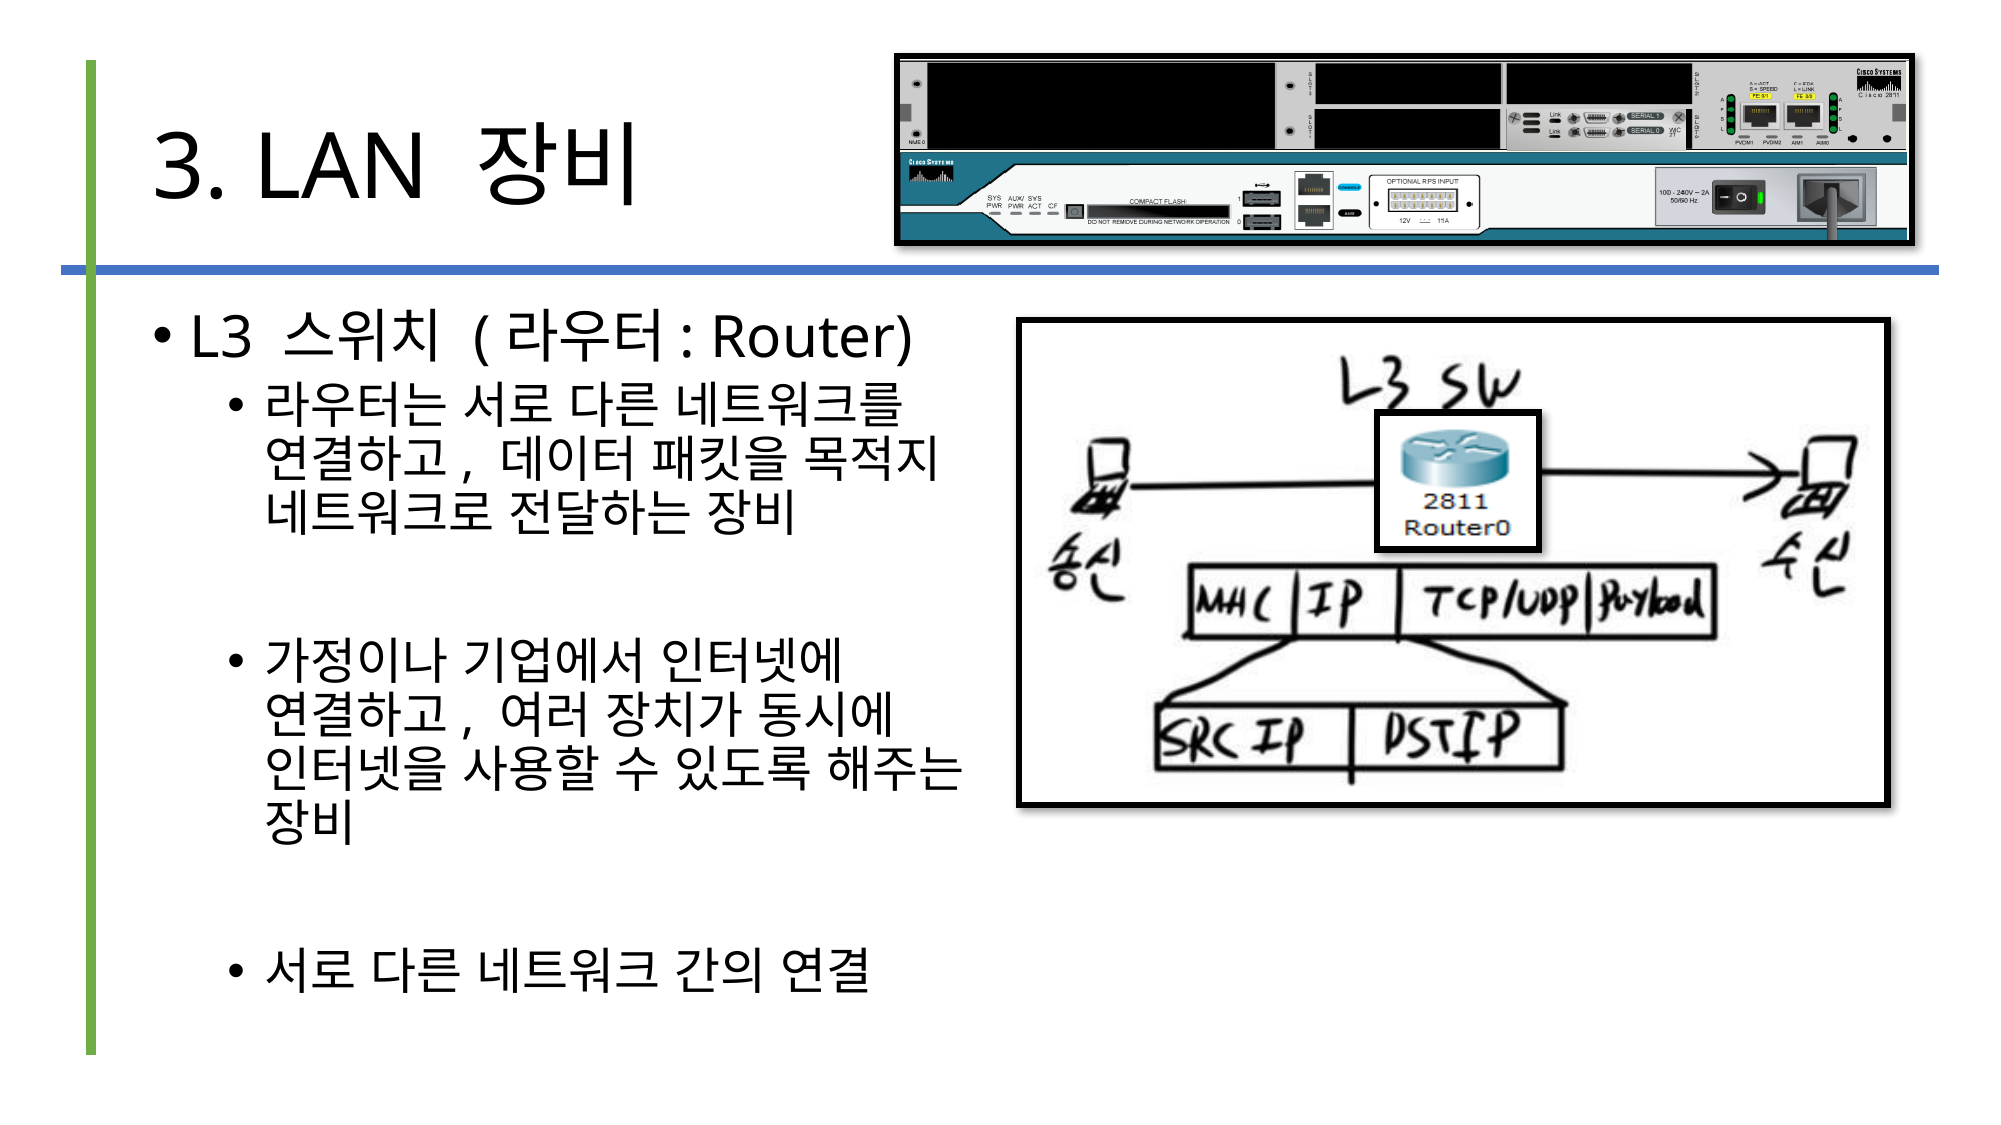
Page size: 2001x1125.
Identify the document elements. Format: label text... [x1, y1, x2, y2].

list L3 스위치 (라우터: Router) 라우터는 서로 다른 네트워크를 연결하고, 데이터 패킷을 목적지 네트워크로 전달하는 장비 가정이나 기업에서 인터넷에 연결하고, 여러 장치가 동시에 인터넷을 사용할 수 있도록 해주는 장비 서로 다른 네트워크 간의 연결 [137, 299, 1000, 1014]
picture [1021, 322, 1885, 803]
title 3. LAN 장비 [137, 59, 1863, 265]
picture [899, 58, 1910, 241]
